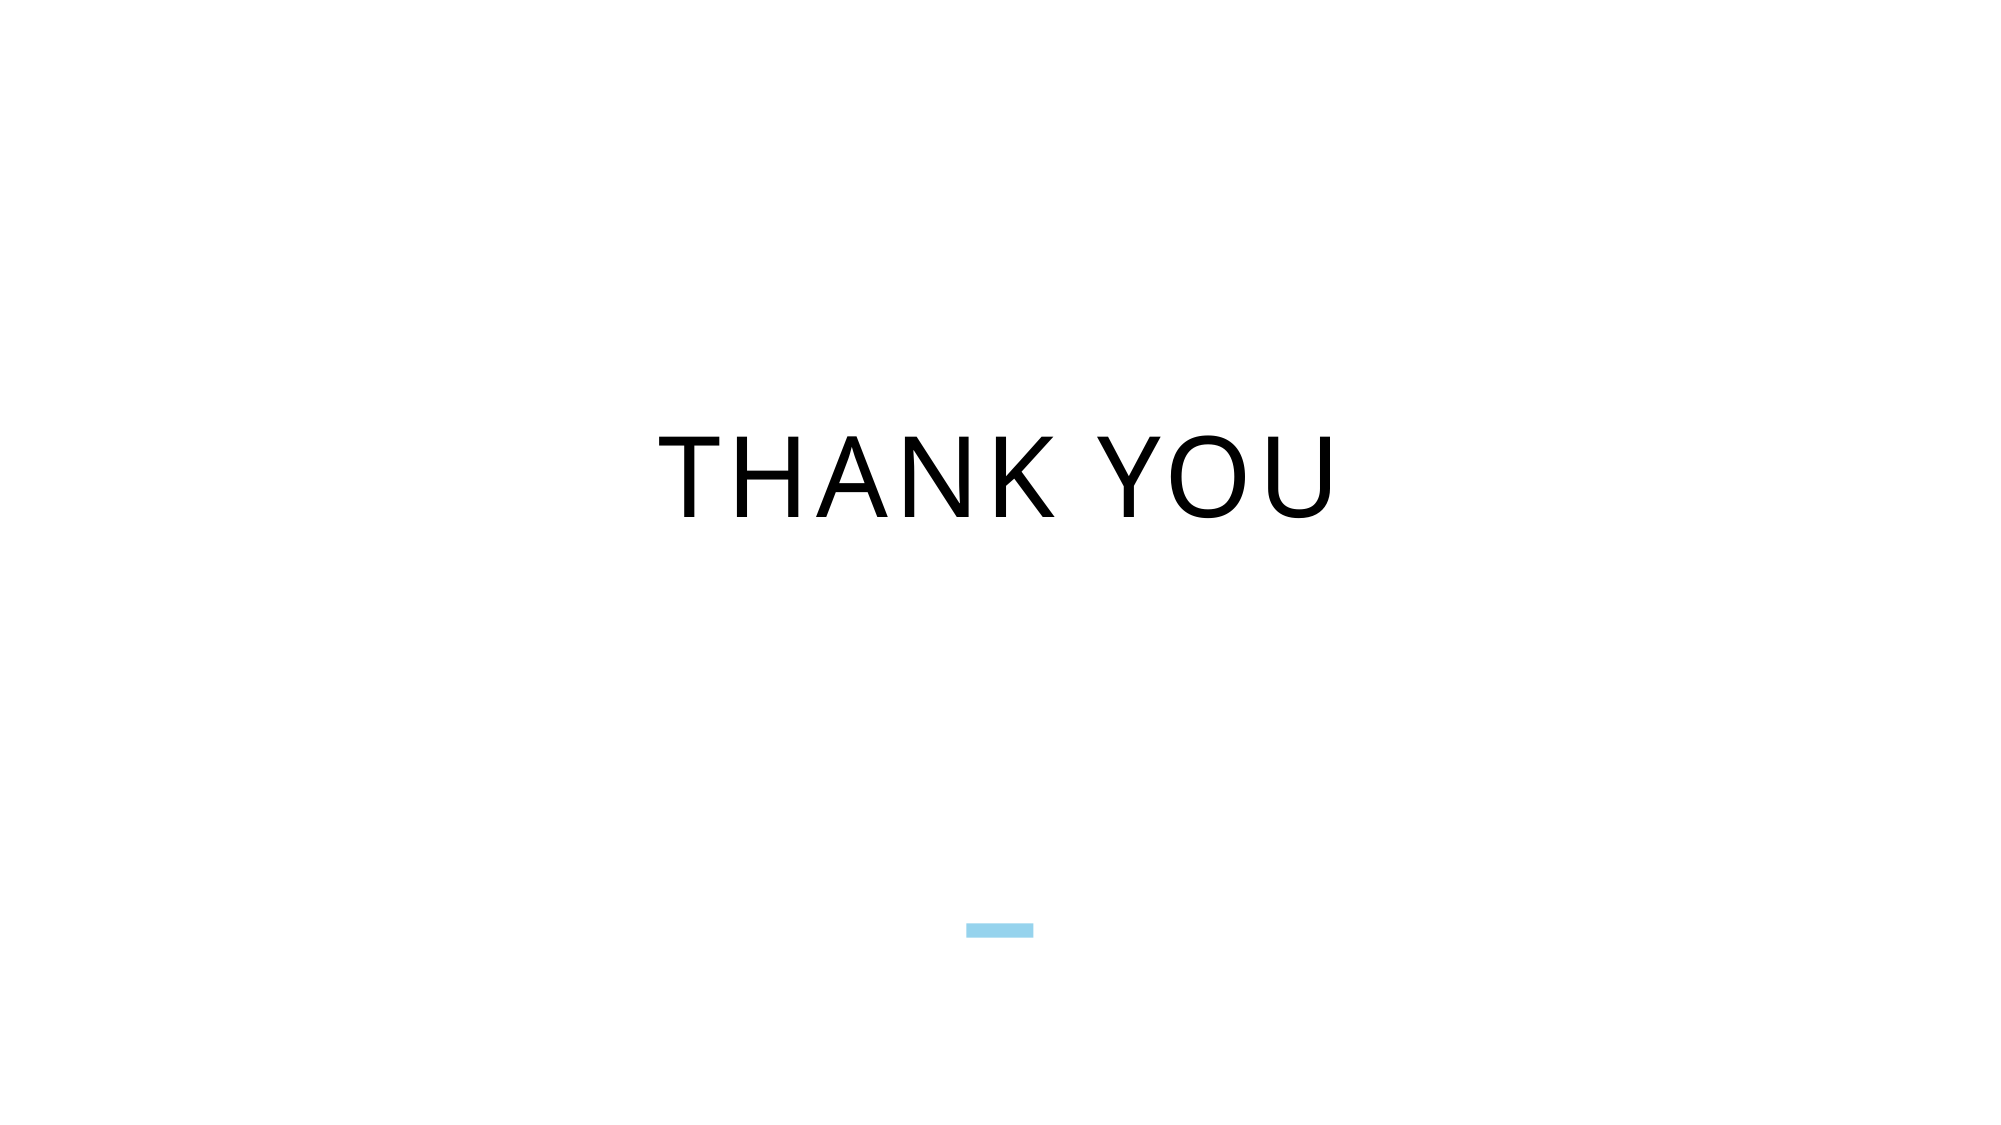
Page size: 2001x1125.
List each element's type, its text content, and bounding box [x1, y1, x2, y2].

title Thank you [137, 290, 1863, 672]
